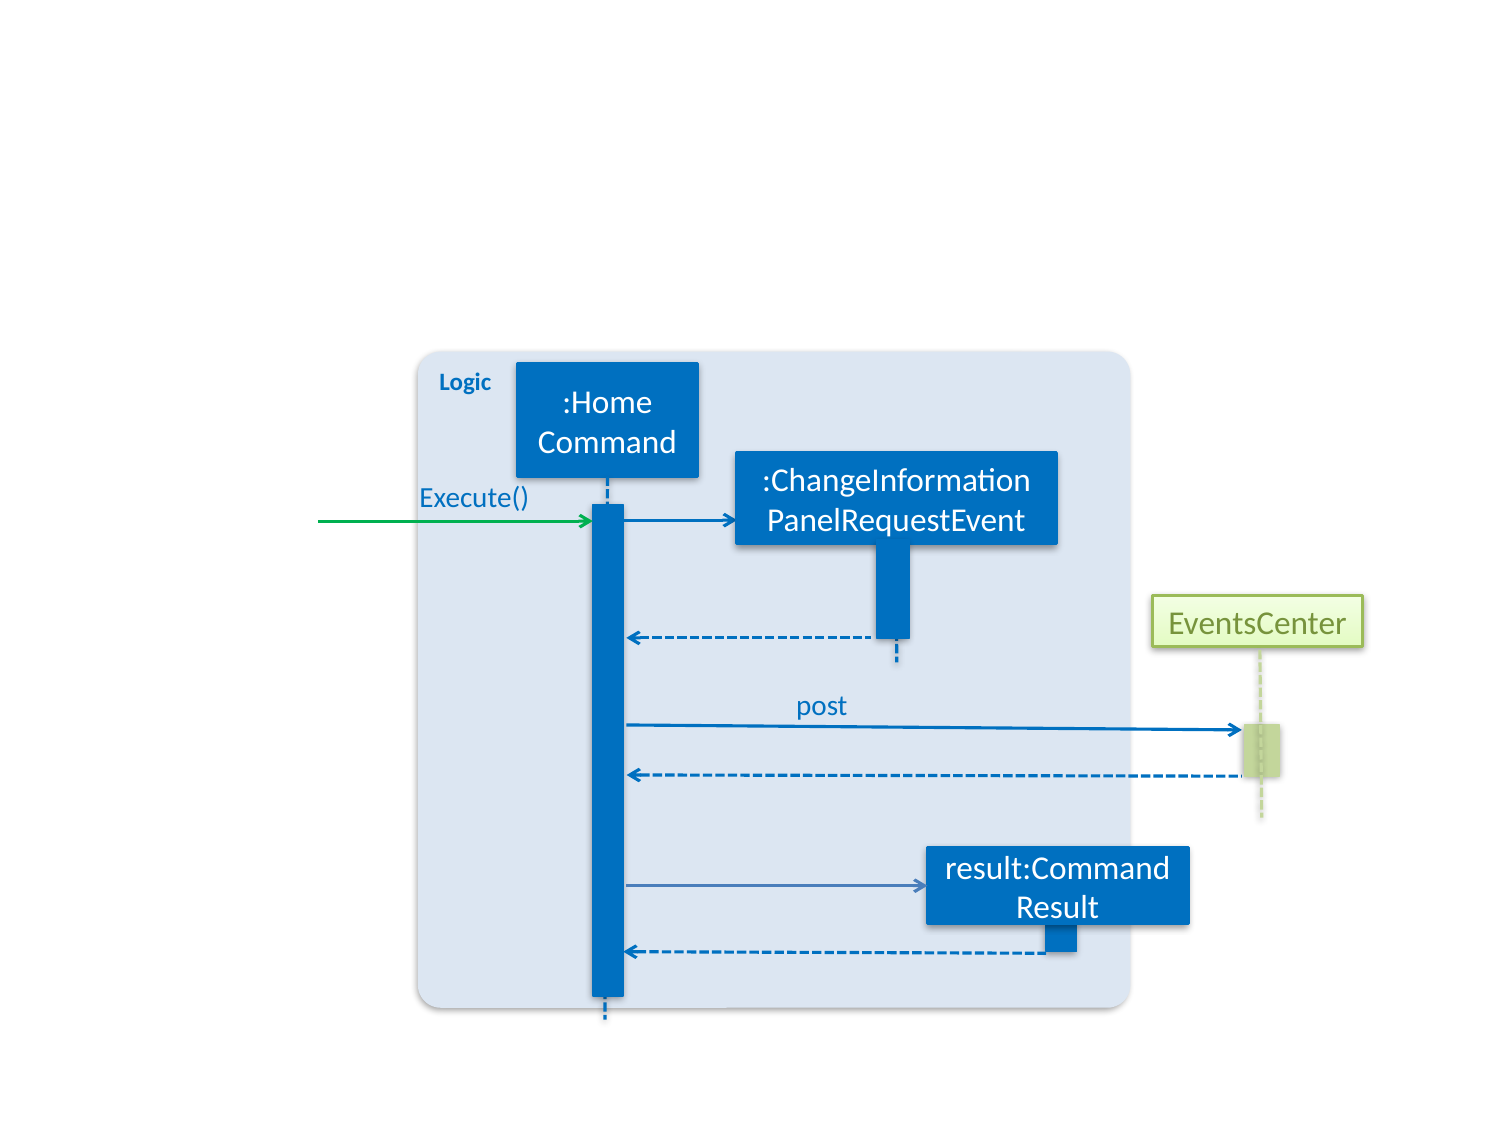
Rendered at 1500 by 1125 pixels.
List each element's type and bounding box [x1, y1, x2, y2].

text_box [317, 351, 1363, 1020]
